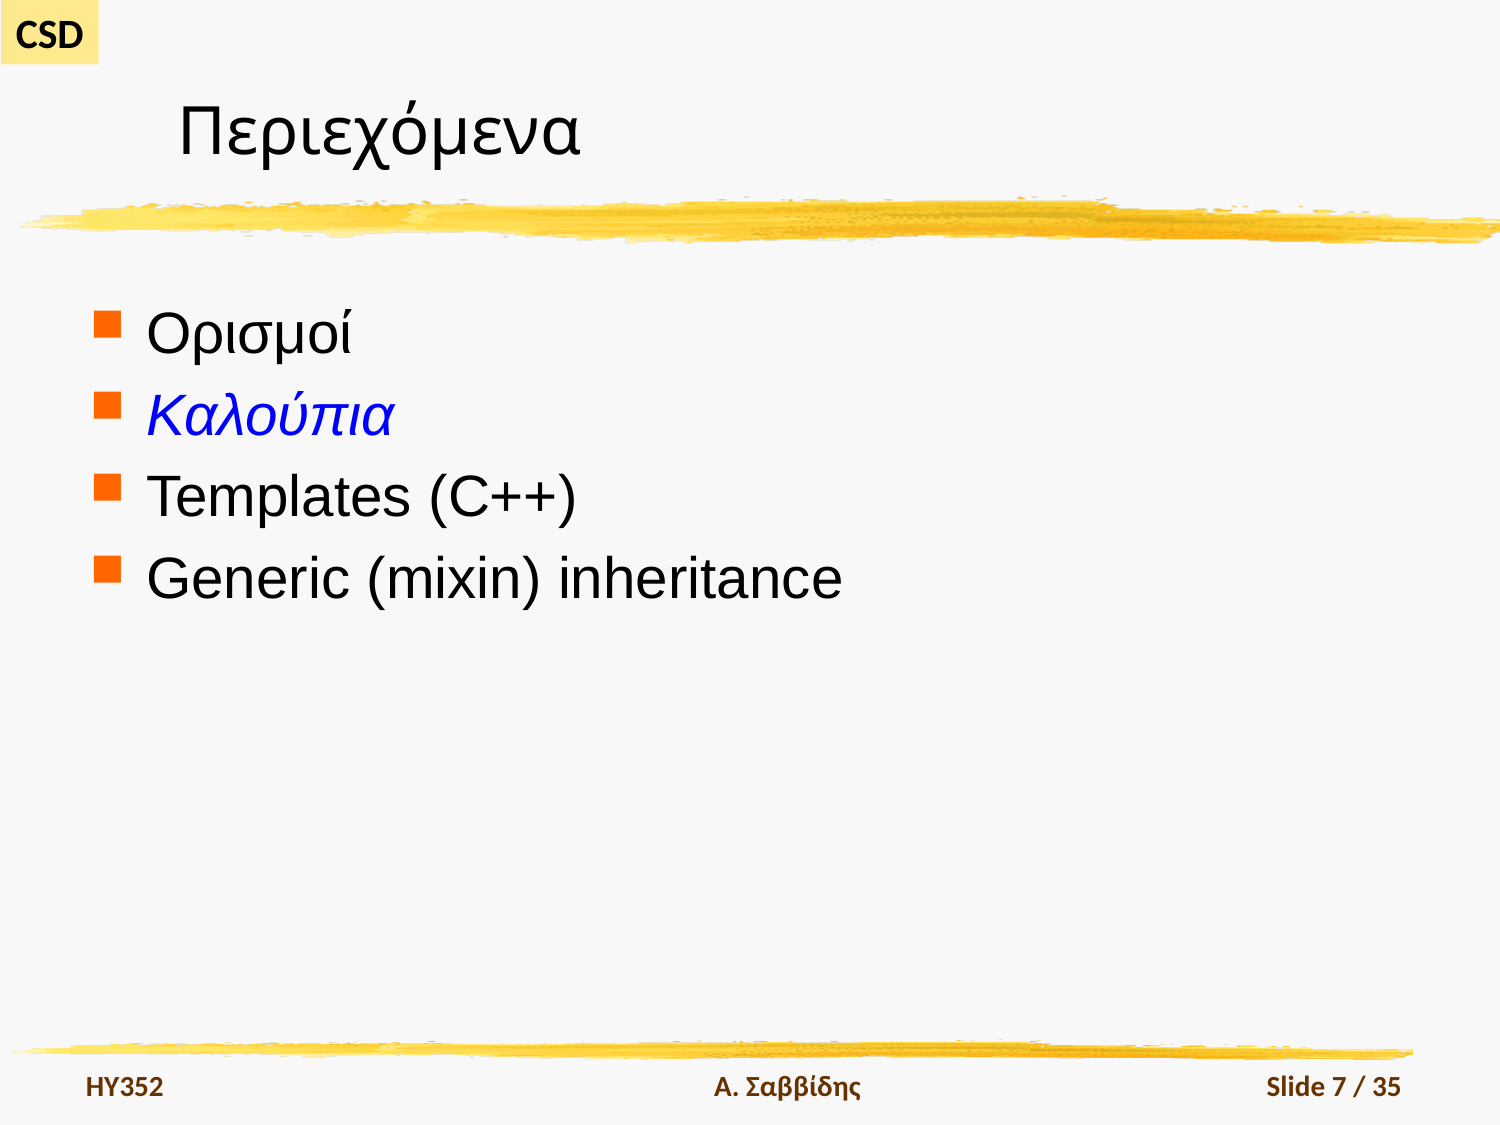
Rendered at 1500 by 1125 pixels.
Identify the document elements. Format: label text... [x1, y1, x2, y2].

footer Α. Σαββίδης [549, 1034, 1025, 1110]
picture [1025, 1037, 1104, 1064]
title Περιεχόμενα [162, 24, 1500, 175]
picture [21, 190, 1500, 254]
slide_number HY352 [70, 1034, 400, 1110]
picture [400, 1037, 549, 1064]
list Ορισμοί Καλούπια Templates (C++) Generic (mixin) inheritance [75, 287, 1438, 1013]
slide_number Slide 7 / 35 [1104, 1034, 1417, 1110]
picture [11, 1037, 70, 1064]
